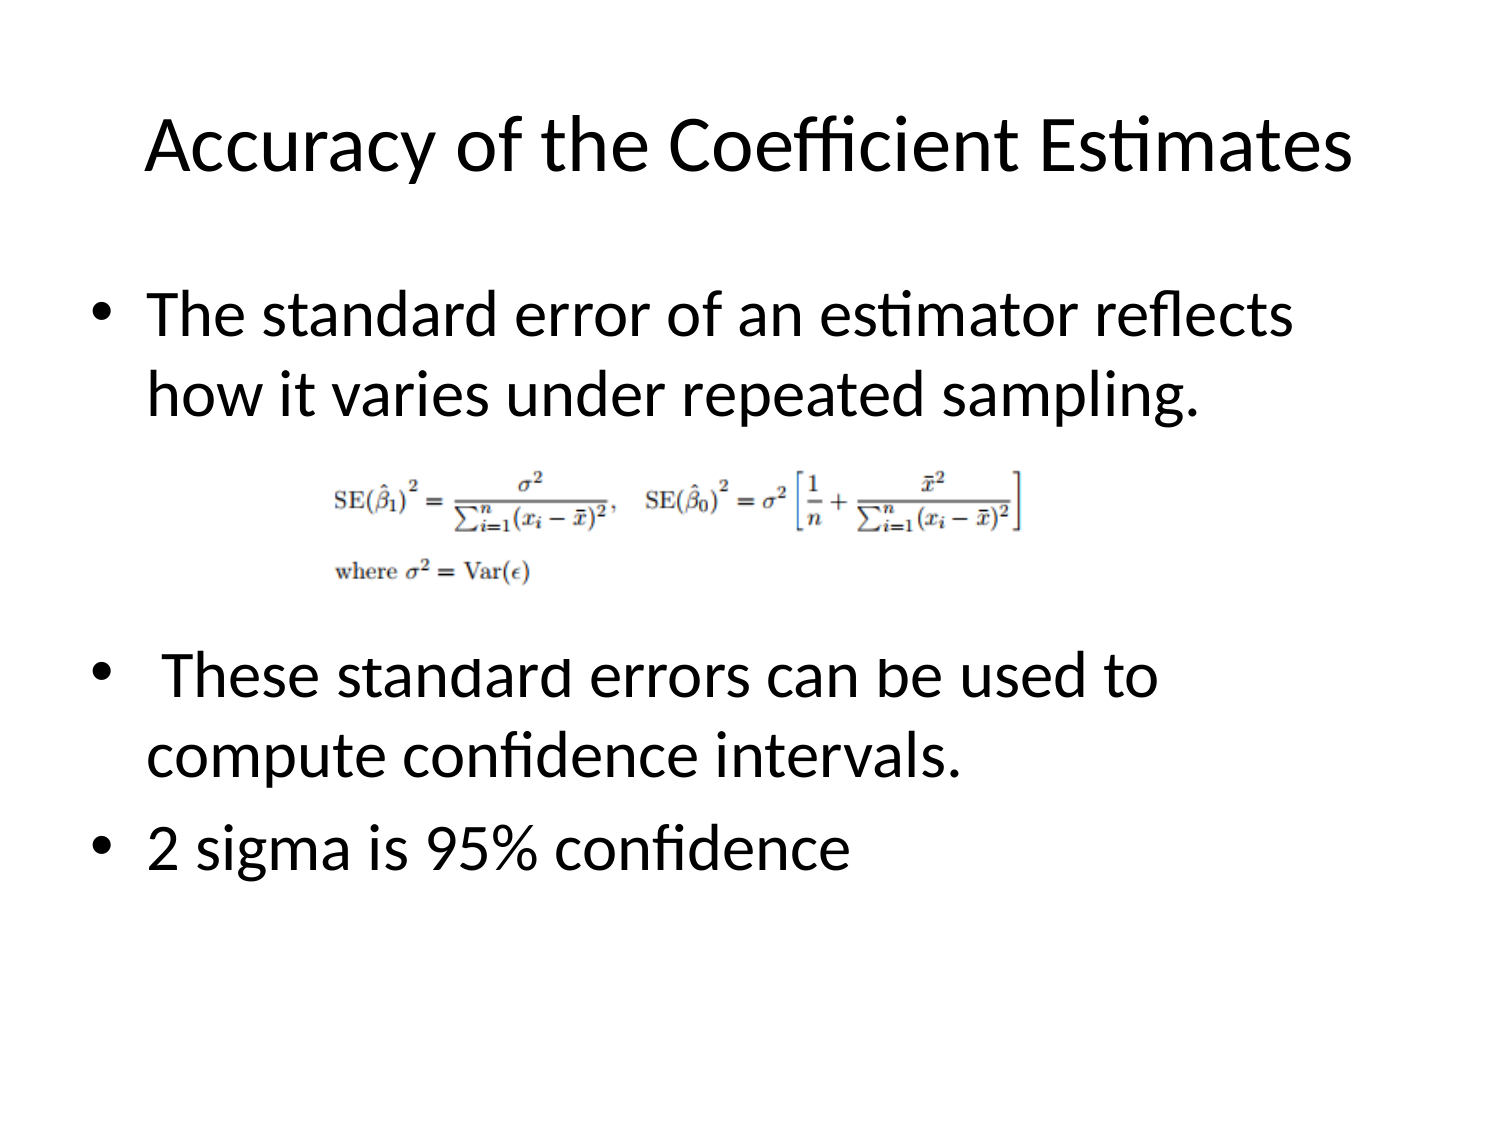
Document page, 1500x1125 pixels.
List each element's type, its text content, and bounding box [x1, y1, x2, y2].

title Accuracy of the Coefficient Estimates [75, 45, 1425, 233]
list The standard error of an estimator reflects how it varies under repeated sampling. These standard errors can be used to compute confidence intervals. 2 sigma is 95% confidence [75, 262, 1425, 1005]
picture [224, 455, 1026, 660]
